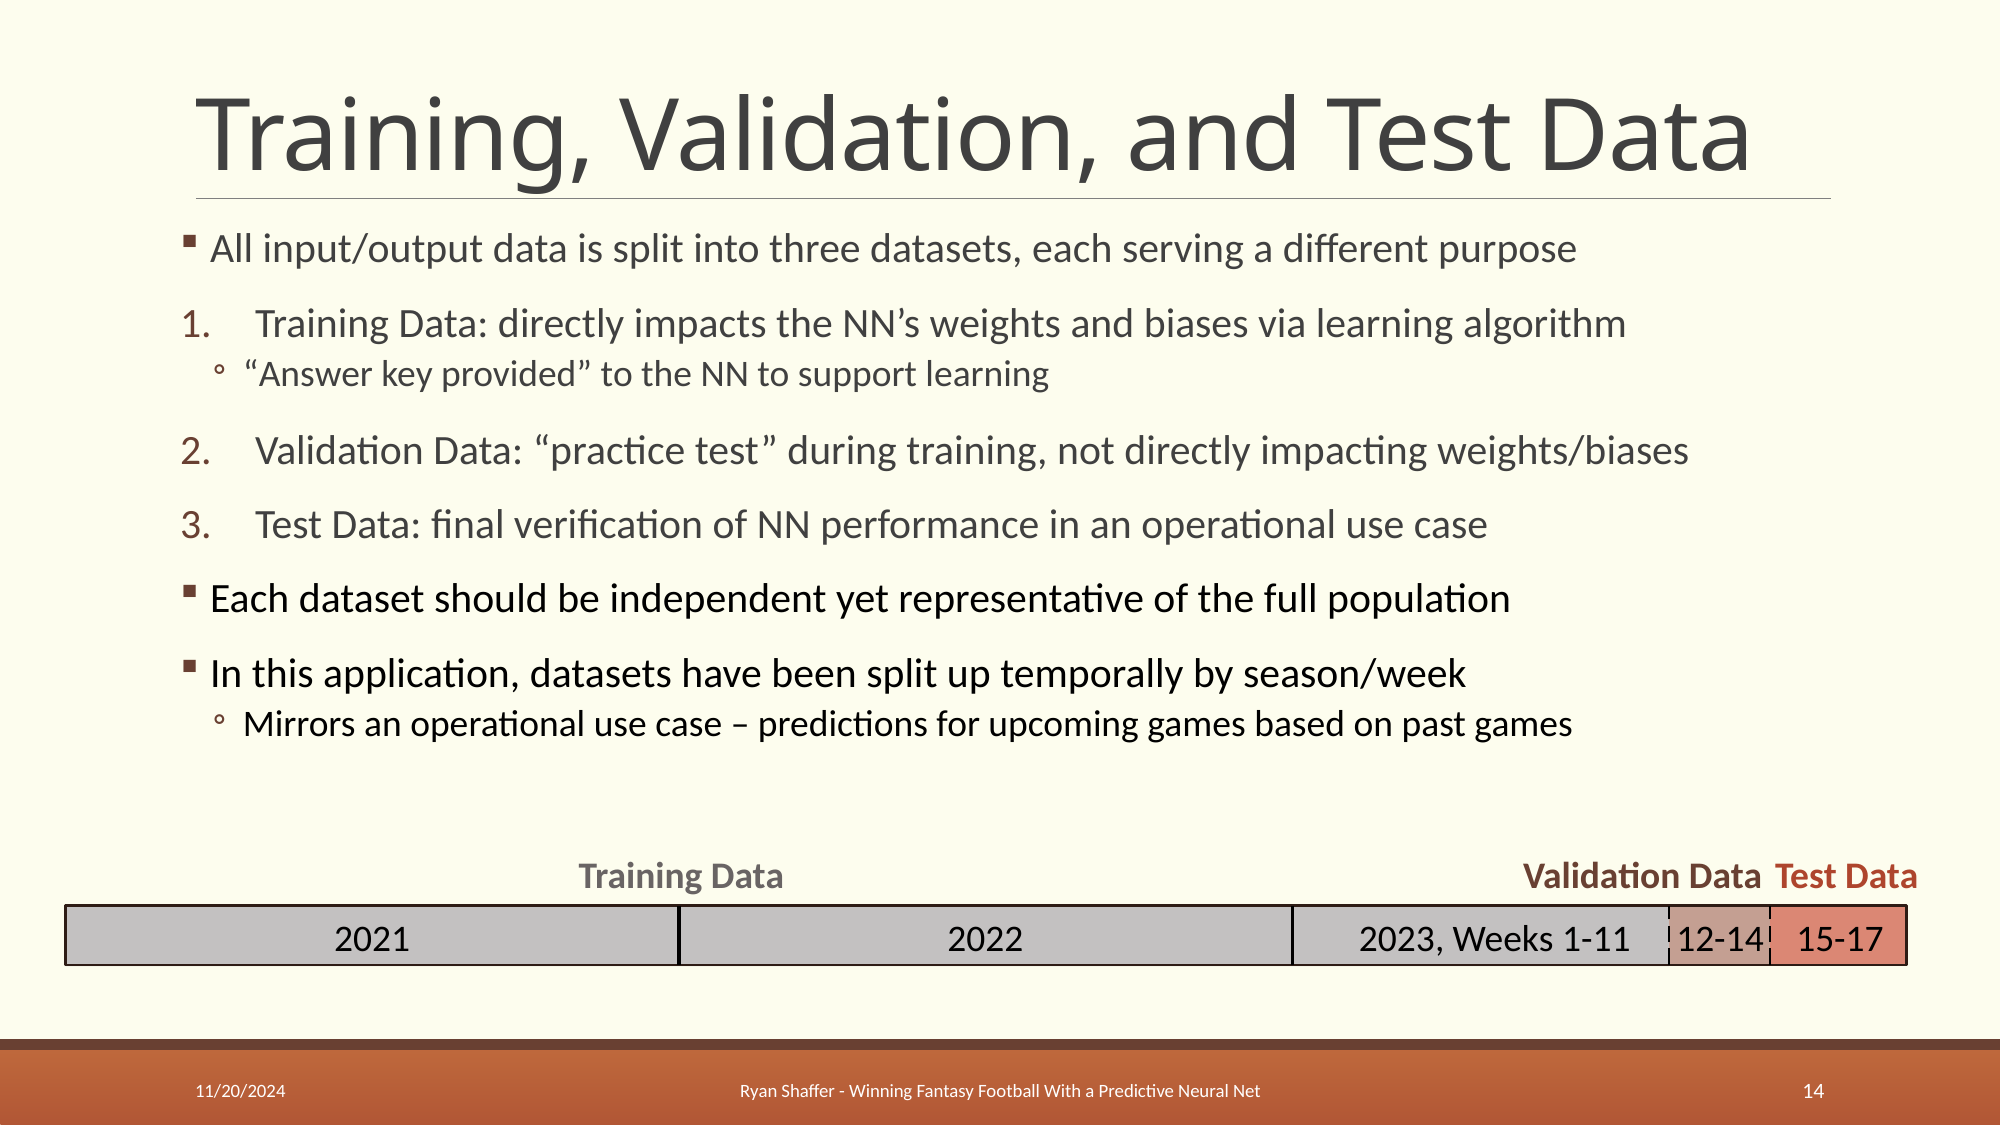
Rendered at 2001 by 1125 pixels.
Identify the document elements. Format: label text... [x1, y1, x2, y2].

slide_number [180, 1059, 586, 1120]
list All input/output data is split into three datasets, each serving a different purpose Training Data: directly impacts the NN’s weights and biases via learning algorithm “Answer key provided” to the NN to support learning Validation Data: “practice test” during training, not directly impacting weights/biases Test Data: final verification of NN performance in an operational use case Each dataset should be independent yet representative of the full population In this application, datasets have been split up temporally by season/week Mirrors an operational use case – predictions for upcoming games based on past games [180, 219, 1880, 839]
footer Ryan Shaffer - Winning Fantasy Football With a Predictive Neural Net [604, 1059, 1396, 1120]
slide_number 14 [1624, 1059, 1840, 1120]
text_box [65, 843, 1935, 969]
title Training, Validation, and Test Data [180, 47, 1830, 199]
